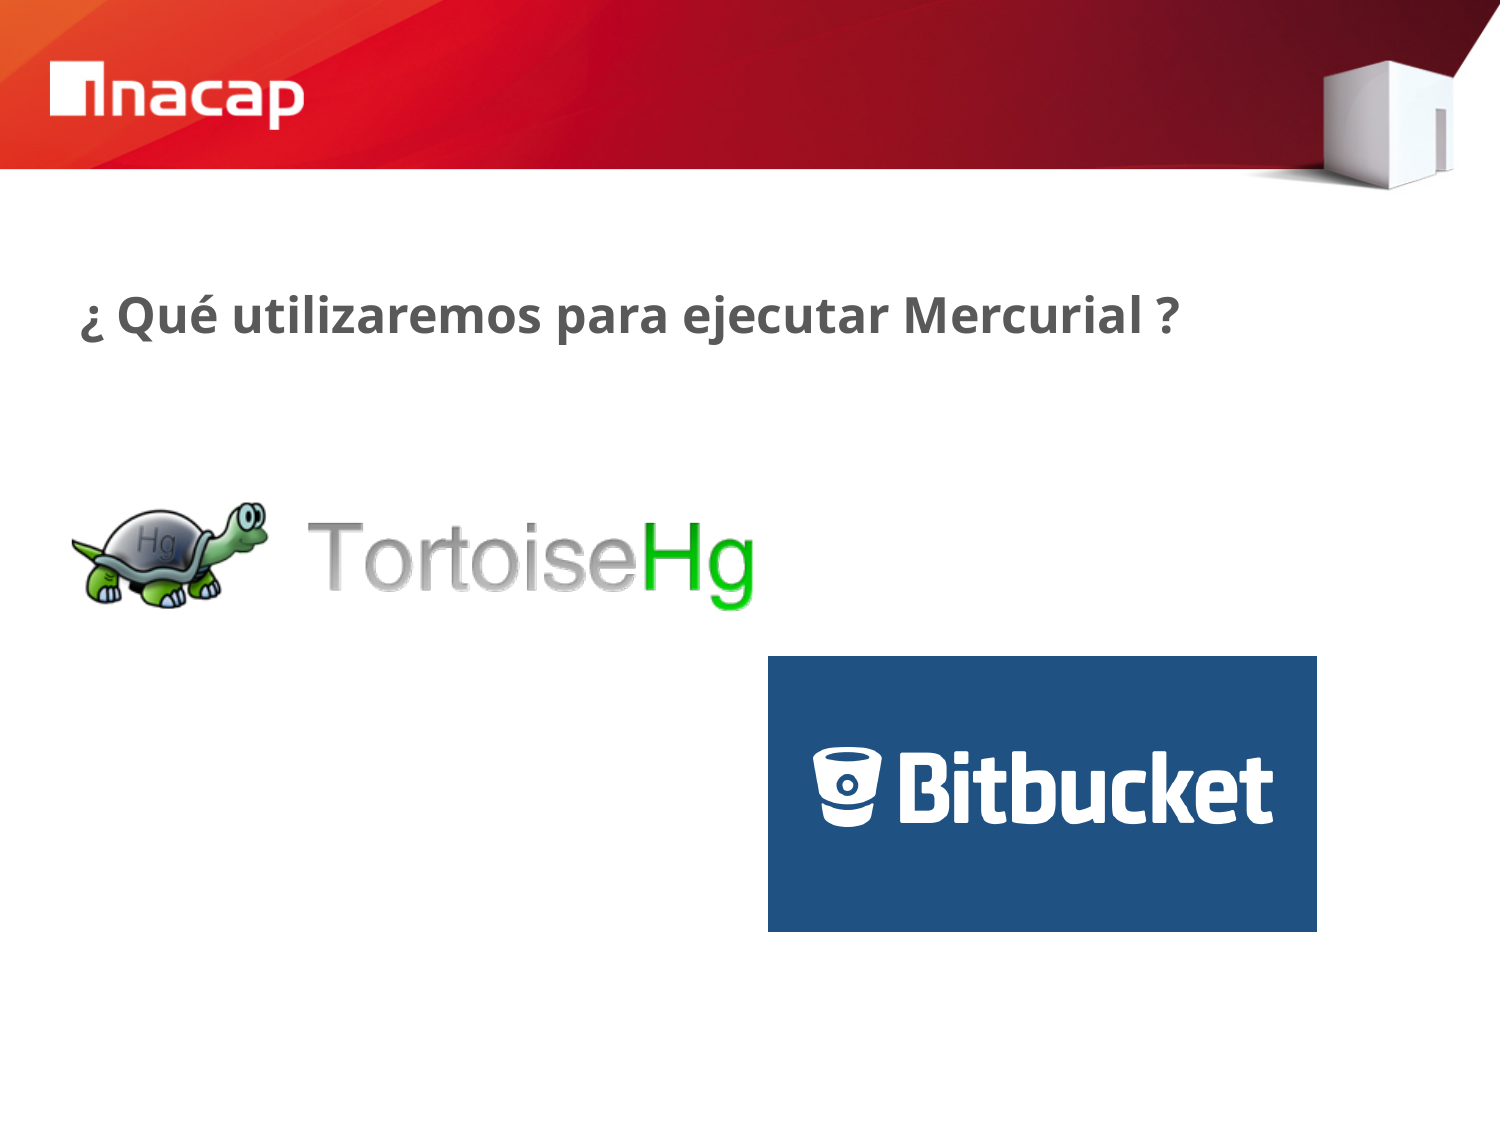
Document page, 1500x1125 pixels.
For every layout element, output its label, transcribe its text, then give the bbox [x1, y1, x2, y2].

title ¿ Qué utilizaremos para ejecutar Mercurial ? [64, 219, 1415, 408]
picture [64, 432, 764, 618]
picture [768, 656, 1318, 932]
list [0, 0, 1500, 200]
